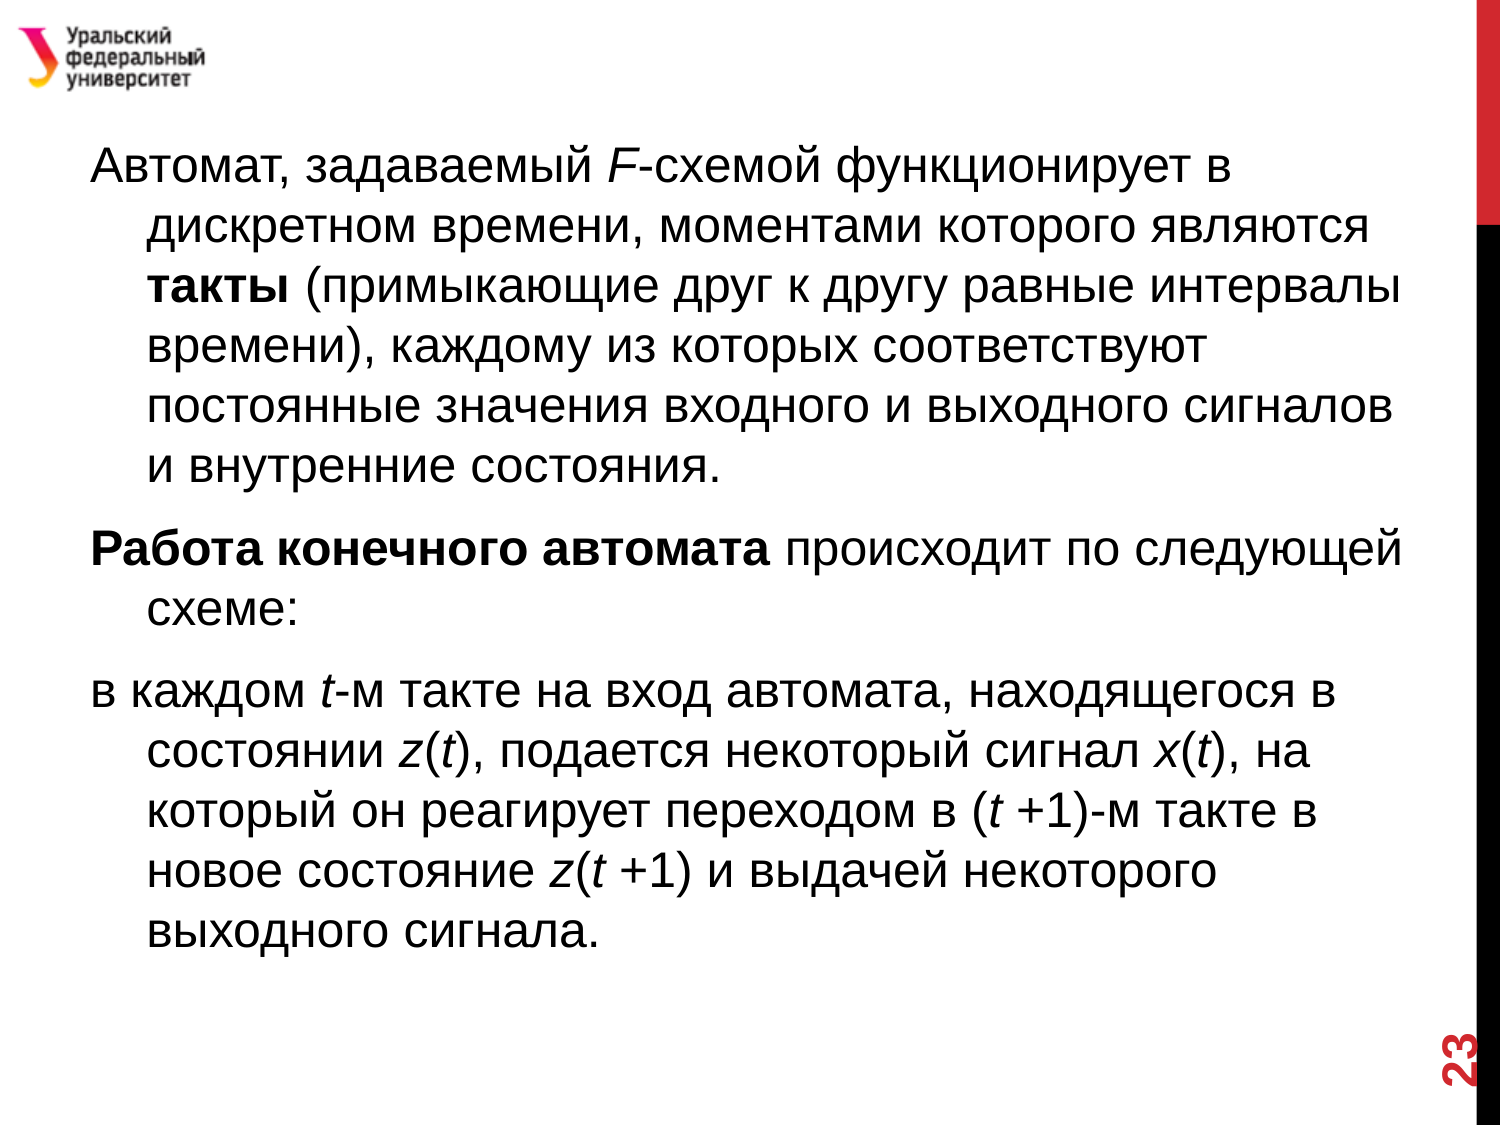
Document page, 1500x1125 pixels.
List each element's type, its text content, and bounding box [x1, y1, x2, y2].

list Автомат, задаваемый F-схемой функционирует в дискретном времени, моментами которого являются такты (примыкающие друг к другу равные интервалы времени), каждому из которых соответствуют постоянные значения входного и выходного сигналов и внутренние состояния. Работа конечного автомата происходит по следующей схеме: в каждом t-м такте на вход автомата, находящегося в состоянии z(t), подается некоторый сигнал x(t), на который он реагирует переходом в (t +1)-м такте в новое состояние z(t +1) и выдачей некоторого выходного сигнала. [75, 125, 1425, 1005]
slide_number 23 [1427, 887, 1488, 1104]
picture [0, 0, 211, 105]
